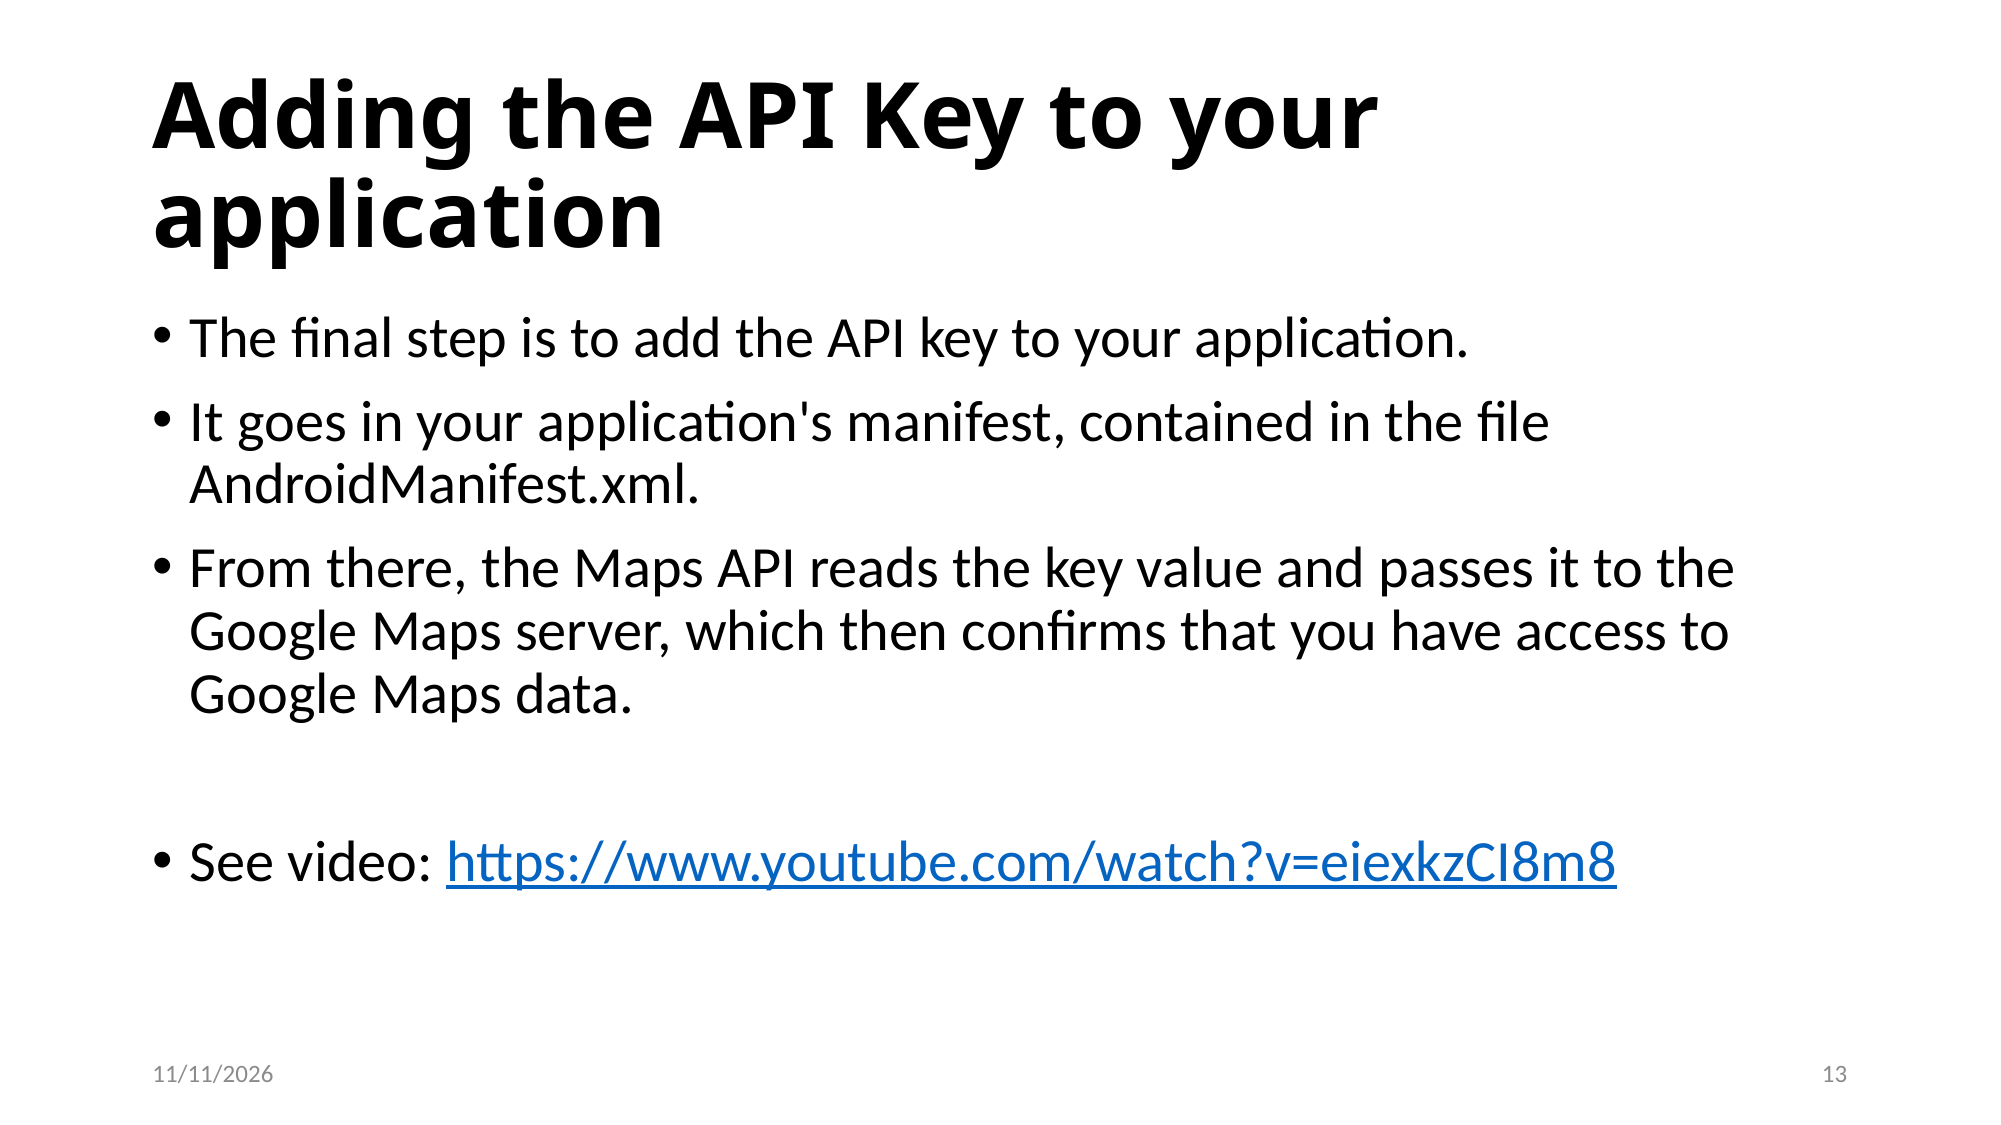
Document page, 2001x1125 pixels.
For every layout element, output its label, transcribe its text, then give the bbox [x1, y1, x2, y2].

slide_number 13 [1412, 1042, 1863, 1103]
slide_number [137, 1042, 588, 1103]
list The final step is to add the API key to your application. It goes in your application's manifest, contained in the file AndroidManifest.xml. From there, the Maps API reads the key value and passes it to the Google Maps server, which then confirms that you have access to Google Maps data. See video: https://www.youtube.com/watch?v=eiexkzCI8m8 [137, 299, 1863, 1014]
title Adding the API Key to your application [137, 59, 1863, 278]
